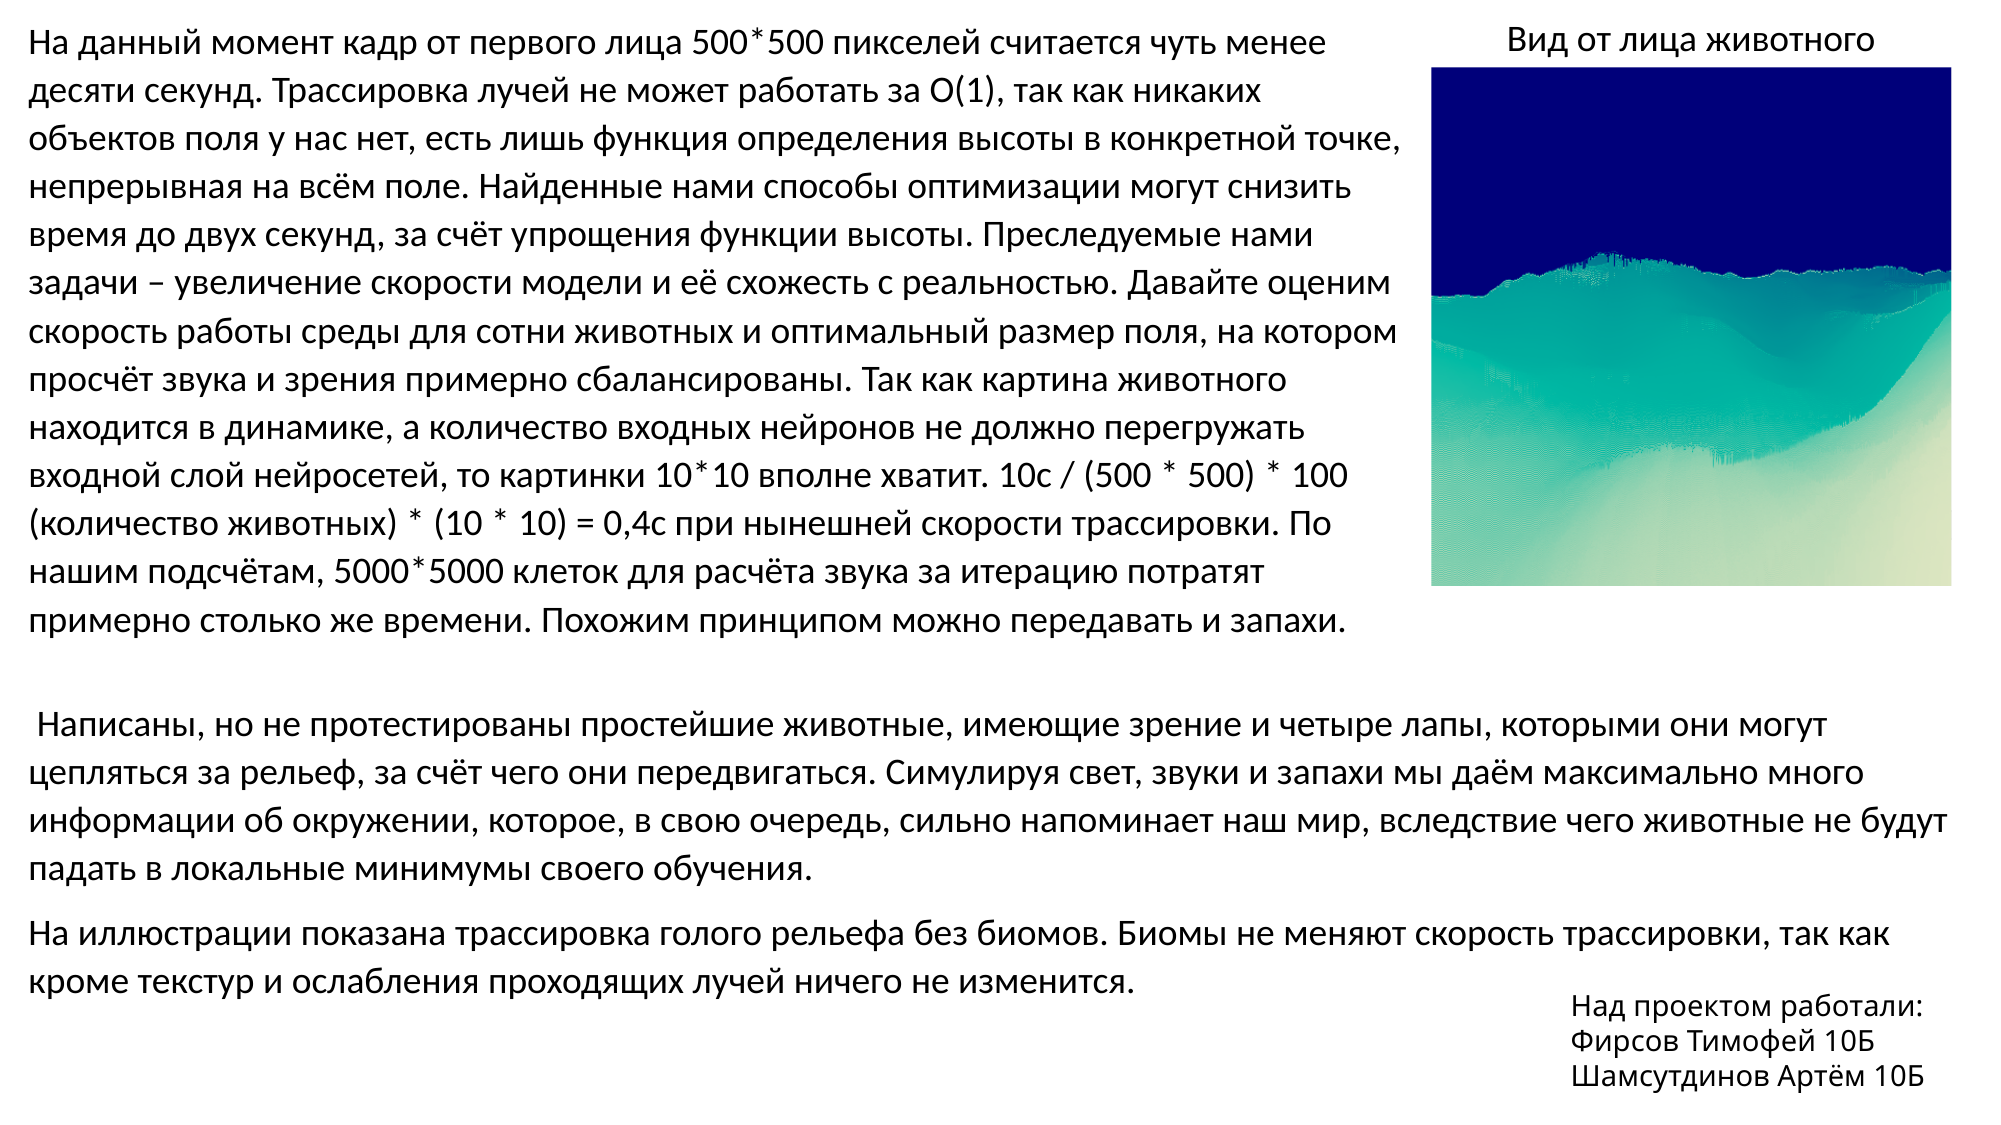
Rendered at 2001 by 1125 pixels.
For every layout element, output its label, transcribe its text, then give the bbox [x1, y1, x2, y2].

text_box Вид от лица животного [1492, 6, 1891, 66]
text_box На данный момент кадр от первого лица 500*500 пикселей считается чуть менее десяти секунд. Трассировка лучей не может работать за О(1), так как никаких объектов поля у нас нет, есть лишь функция определения высоты в конкретной точке, непрерывная на всём поле. Найденные нами способы оптимизации могут снизить время до двух секунд, за счёт упрощения функции высоты. Преследуемые нами задачи – увеличение скорости модели и её схожесть с реальностью. Давайте оценим скорость работы среды для сотни животных и оптимальный размер поля, на котором просчёт звука и зрения примерно сбалансированы. Так как картина животного находится в динамике, а количество входных нейронов не должно перегружать входной слой нейросетей, то картинки 10*10 вполне хватит. 10с / (500 * 500) * 100 (количество животных) * (10 * 10) = 0,4с при нынешней скорости трассировки. По нашим подсчётам, 5000*5000 клеток для расчёта звука за итерацию потратят примерно столько же времени. Похожим принципом можно передавать и запахи. [13, 6, 1418, 647]
picture [1431, 66, 1952, 586]
text_box Написаны, но не протестированы простейшие животные, имеющие зрение и четыре лапы, которыми они могут цепляться за рельеф, за счёт чего они передвигаться. Симулируя свет, звуки и запахи мы даём максимально много информации об окружении, которое, в свою очередь, сильно напоминает наш мир, вследствие чего животные не будут падать в локальные минимумы своего обучения. На иллюстрации показана трассировка голого рельефа без биомов. Биомы не меняют скорость трассировки, так как кроме текстур и ослабления проходящих лучей ничего не изменится. [13, 687, 1987, 1070]
text_box Над проектом работали: Фирсов Тимофей 10Б Шамсутдинов Артём 10Б [1555, 979, 1941, 1100]
